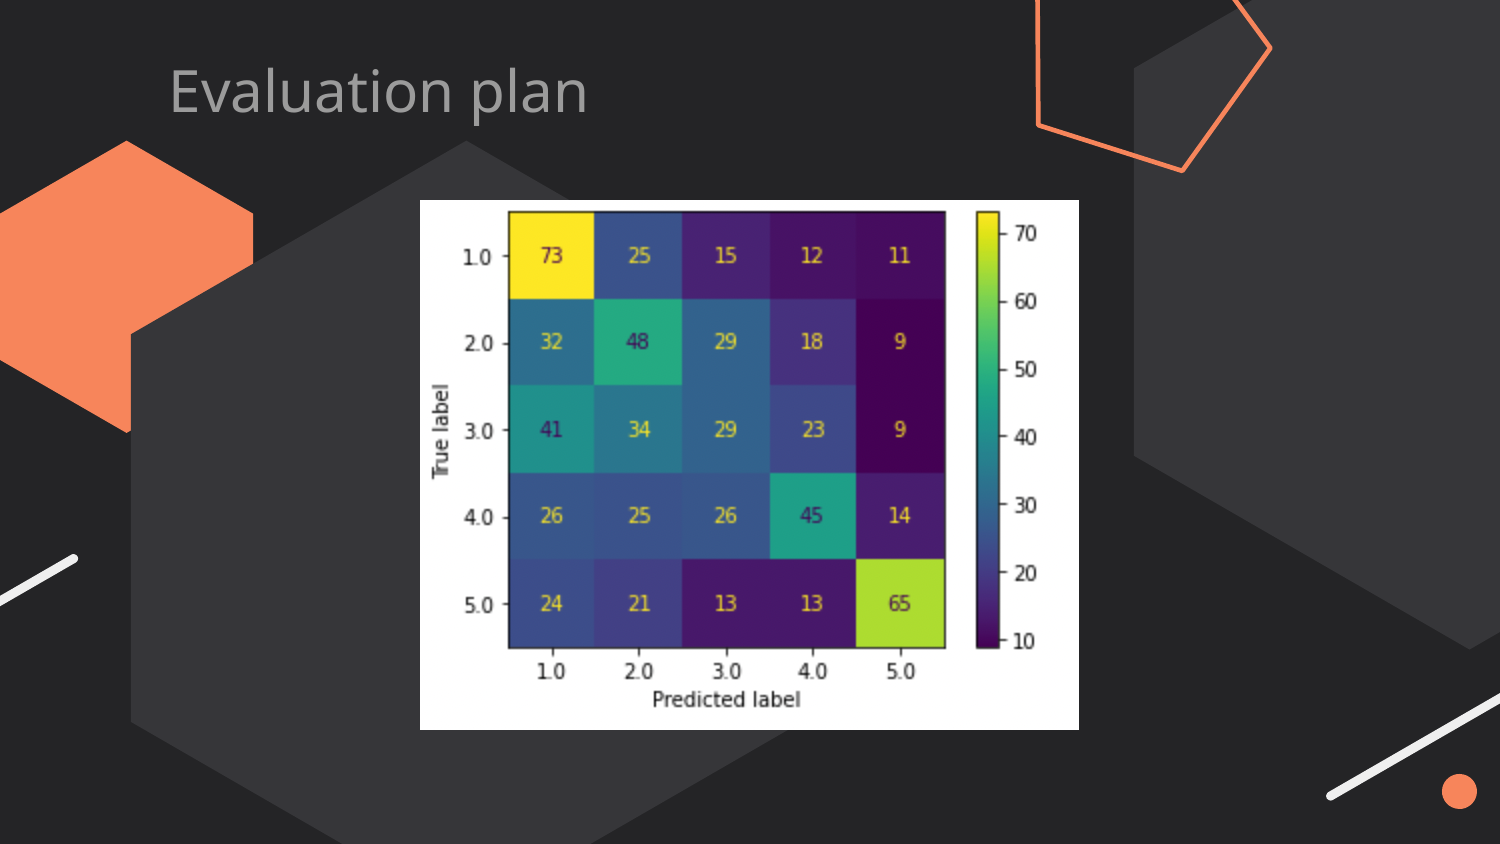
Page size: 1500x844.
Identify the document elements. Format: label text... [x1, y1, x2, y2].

picture [420, 199, 1079, 730]
title Evaluation plan [0, 20, 1079, 159]
